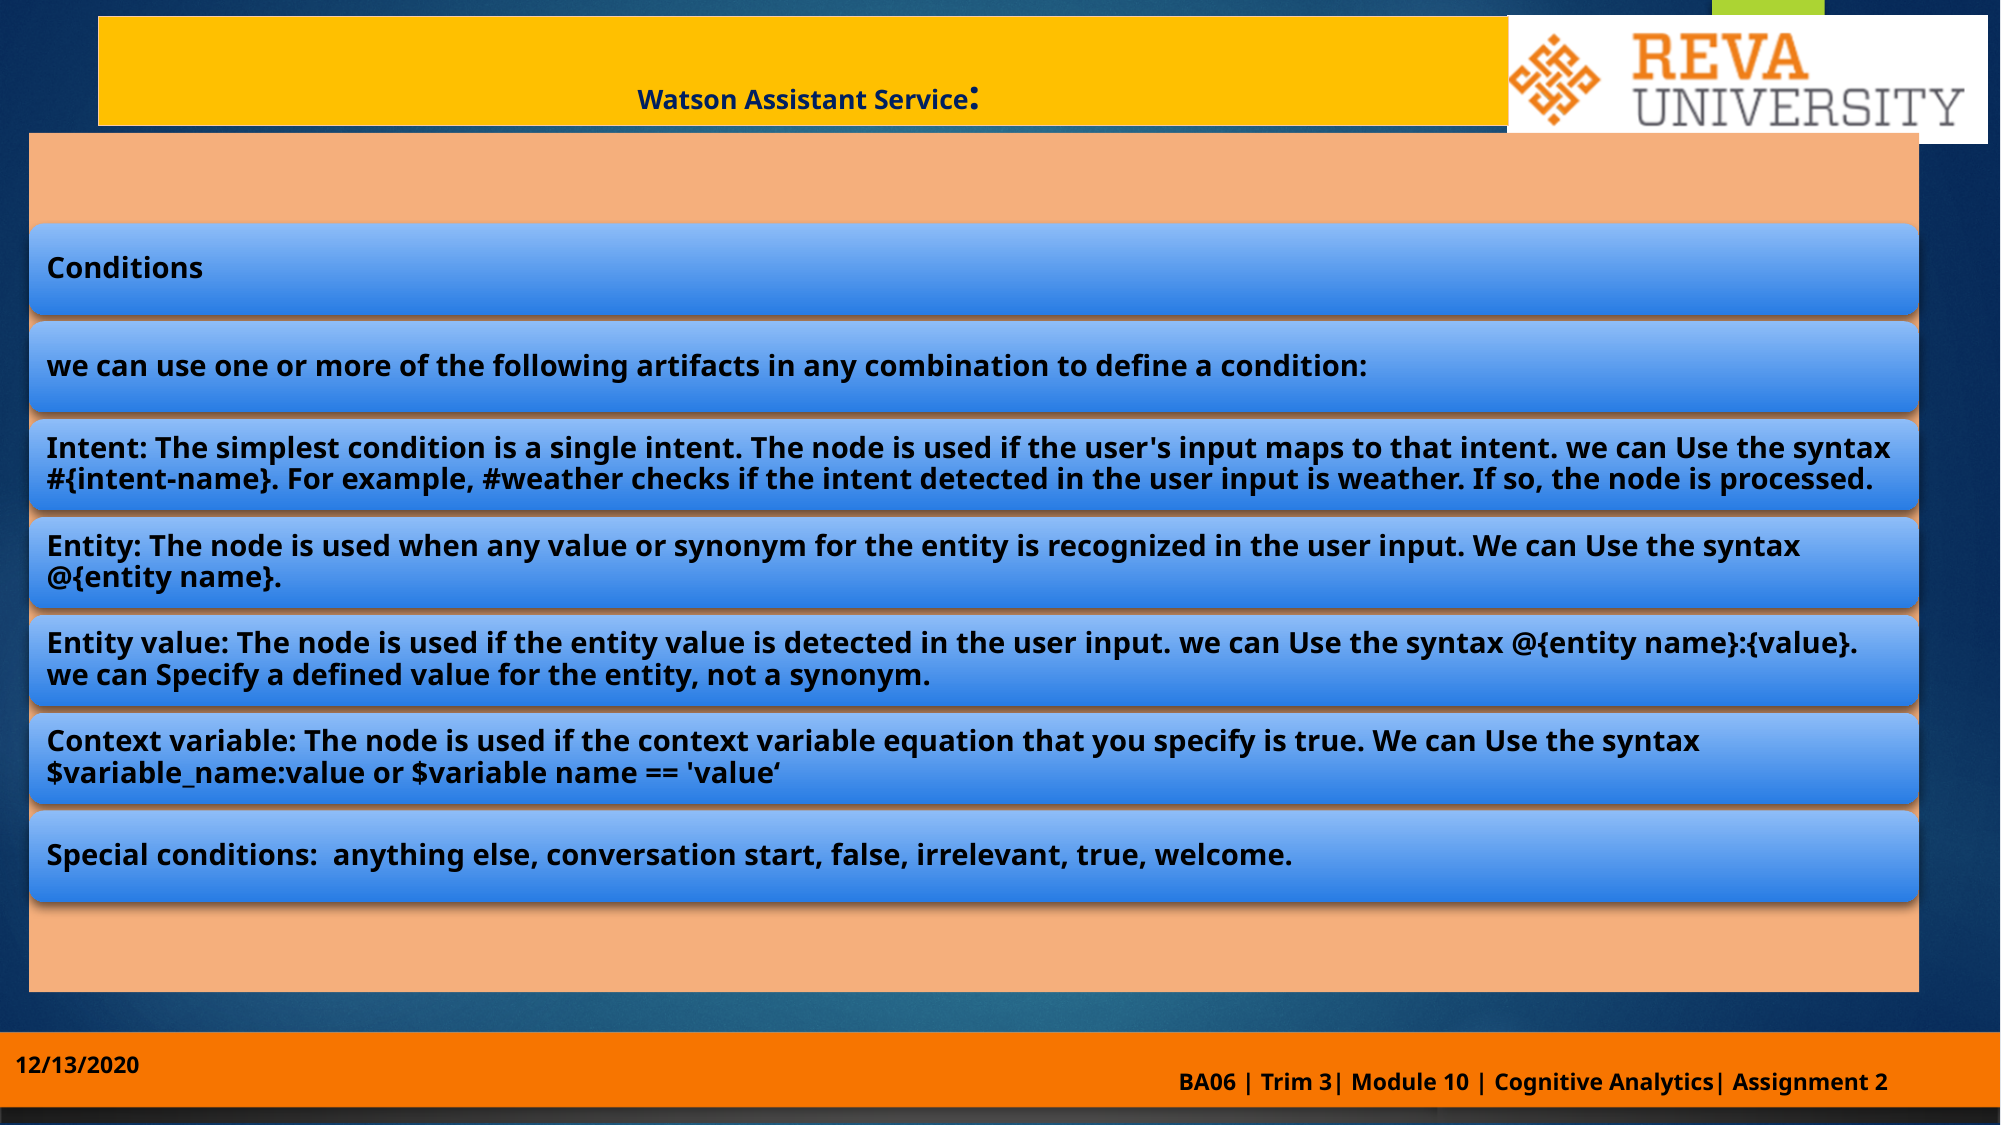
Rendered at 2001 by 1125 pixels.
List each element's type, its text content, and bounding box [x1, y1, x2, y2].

text_box Watson Assistant Service: [98, 16, 1509, 126]
picture [0, 437, 2000, 1125]
picture [1312, 0, 1988, 144]
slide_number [0, 1042, 588, 1103]
footer BA06 | Trim 3| Module 10 | Cognitive Analytics| Assignment 2 [1163, 1042, 1953, 1103]
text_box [28, 132, 1920, 993]
